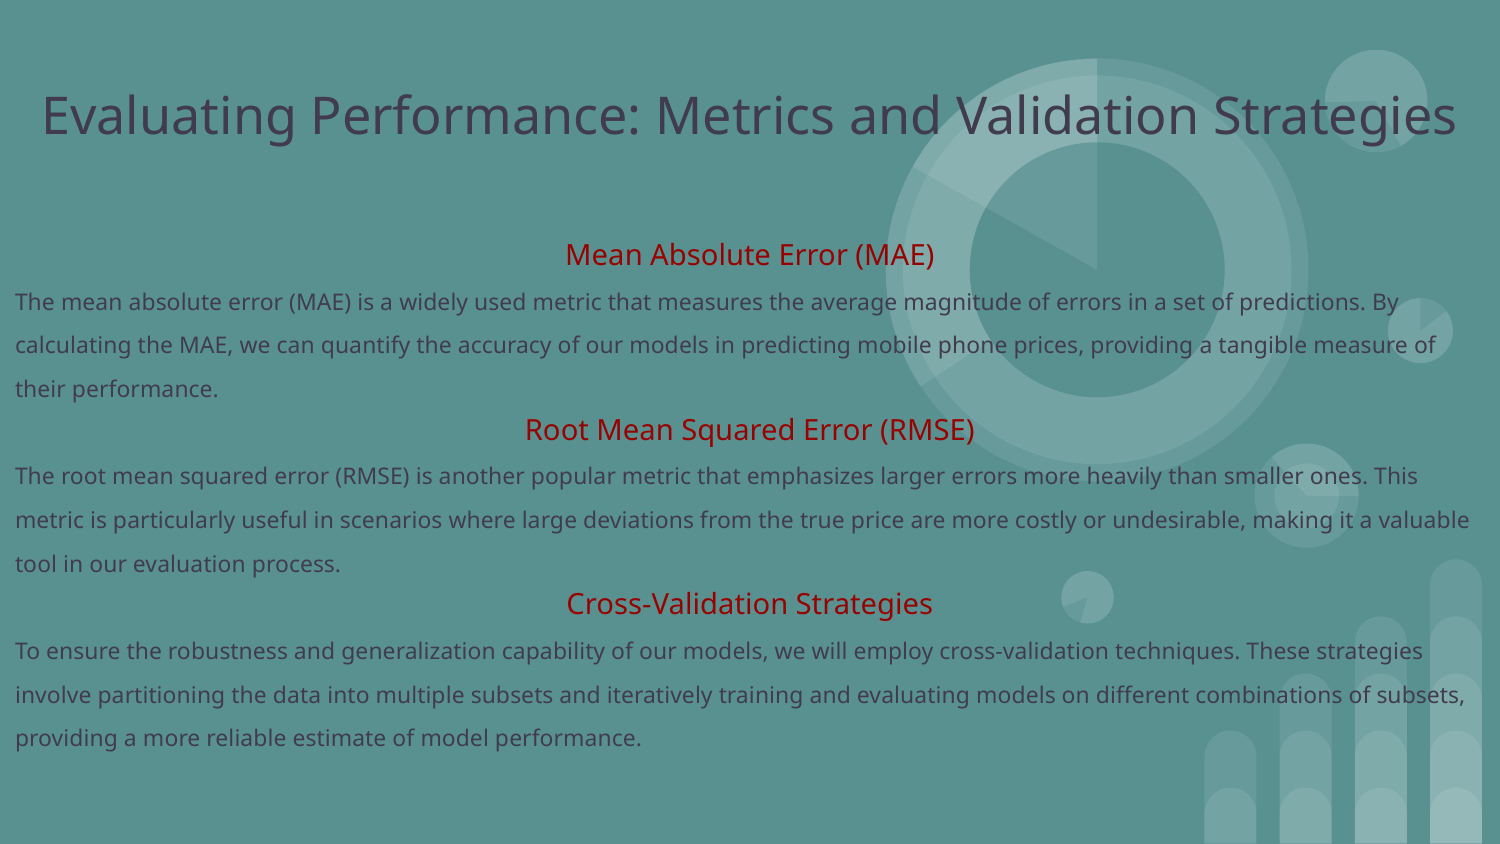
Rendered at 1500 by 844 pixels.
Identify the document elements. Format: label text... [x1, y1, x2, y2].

subtitle Mean Absolute Error (MAE) The mean absolute error (MAE) is a widely used metric that measures the average magnitude of errors in a set of predictions. By calculating the MAE, we can quantify the accuracy of our models in predicting mobile phone prices, providing a tangible measure of their performance. Root Mean Squared Error (RMSE) The root mean squared error (RMSE) is another popular metric that emphasizes larger errors more heavily than smaller ones. This metric is particularly useful in scenarios where large deviations from the true price are more costly or undesirable, making it a valuable tool in our evaluation process. Cross-Validation Strategies To ensure the robustness and generalization capability of our models, we will employ cross-validation techniques. These strategies involve partitioning the data into multiple subsets and iteratively training and evaluating models on different combinations of subsets, providing a more reliable estimate of model performance. [0, 212, 1500, 844]
title Evaluating Performance: Metrics and Validation Strategies [0, 0, 1500, 212]
